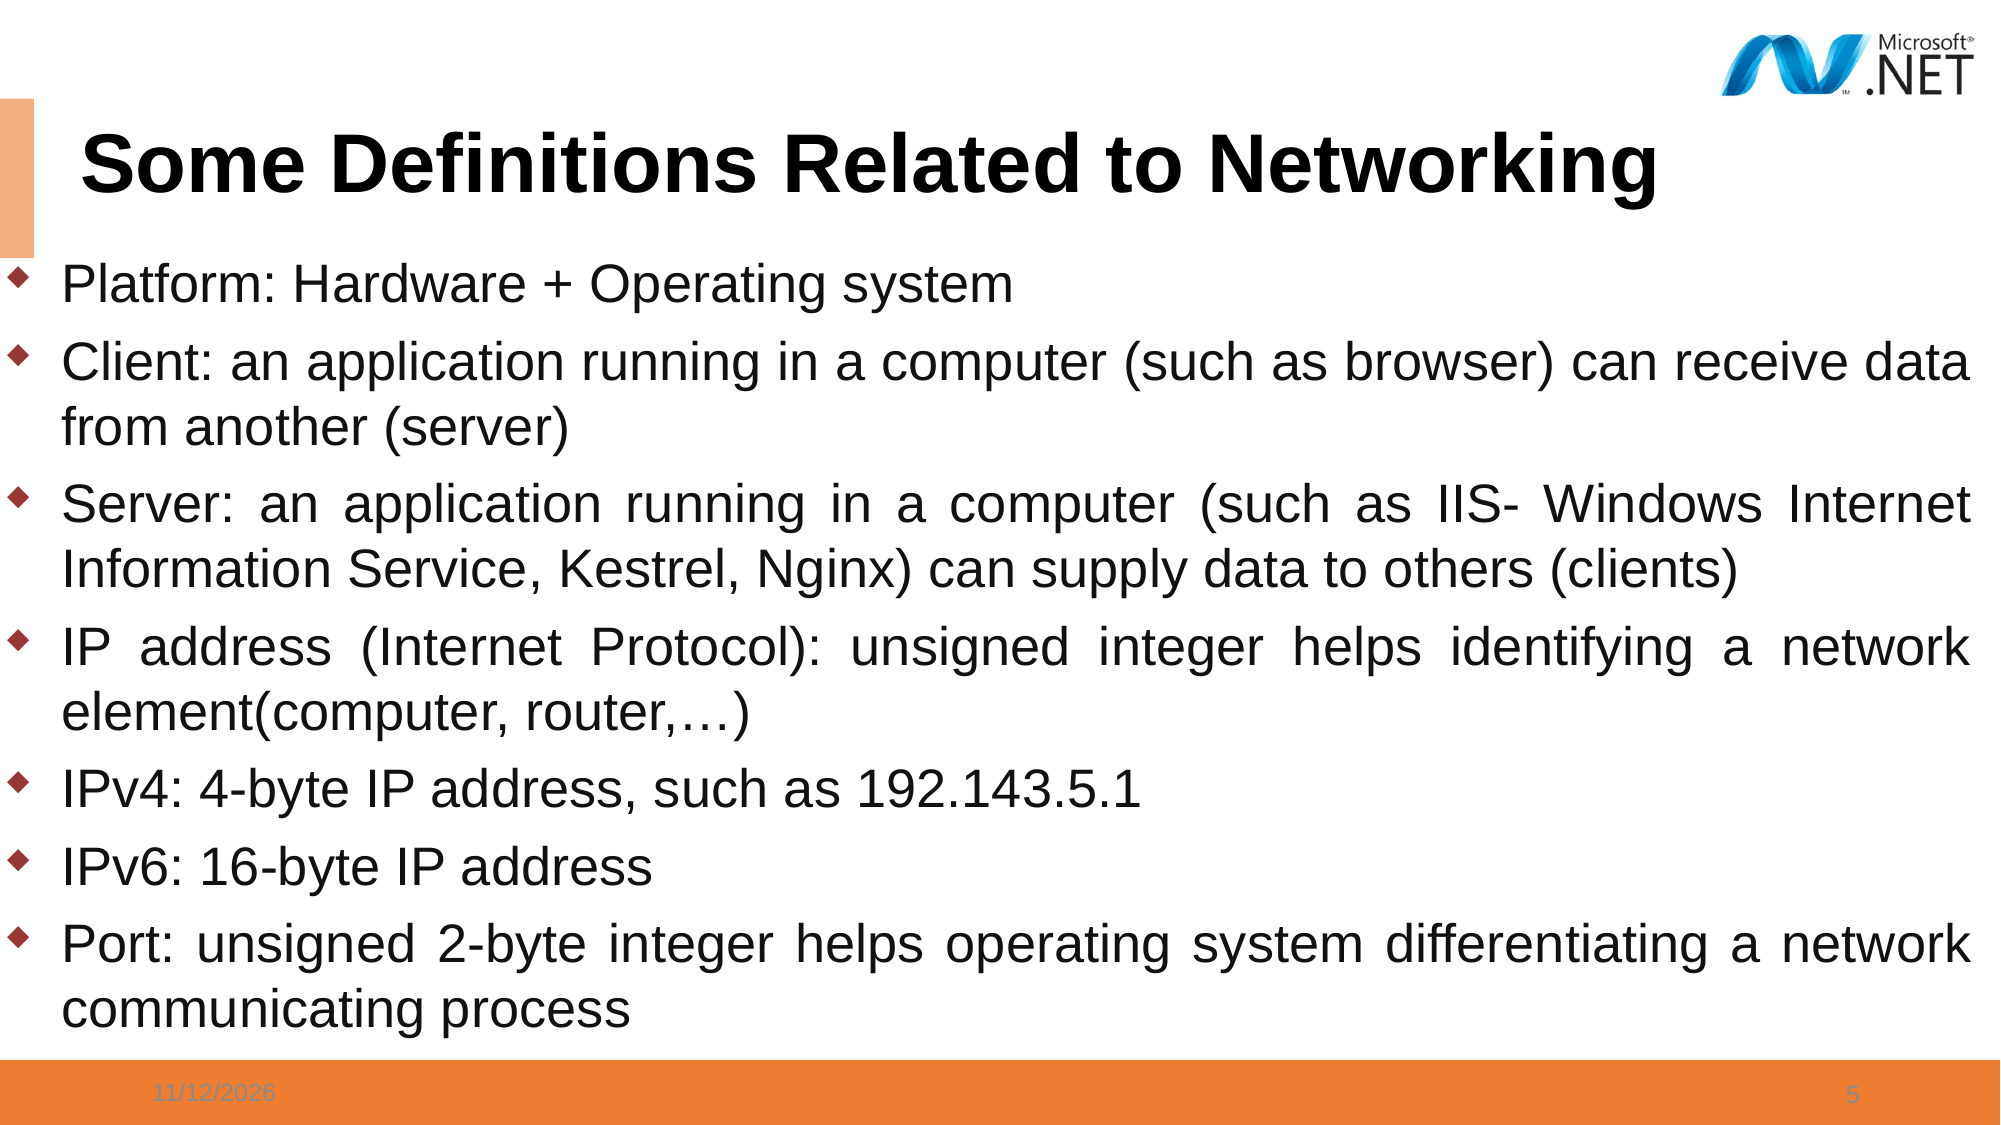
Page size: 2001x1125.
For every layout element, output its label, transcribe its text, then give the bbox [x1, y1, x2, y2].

title Some Definitions Related to Networking [65, 118, 1895, 213]
picture [1685, 0, 2001, 129]
text_box Platform: Hardware + Operating system Client: an application running in a computer (such as browser) can receive data from another (server) Server: an application running in a computer (such as IIS- Windows Internet Information Service, Kestrel, Nginx) can supply data to others (clients) IP address (Internet Protocol): unsigned integer helps identifying a network element(computer, router,…) IPv4: 4-byte IP address, such as 192.143.5.1 IPv6: 16-byte IP address Port: unsigned 2-byte integer helps operating system differentiating a network communicating process [0, 241, 1989, 1124]
